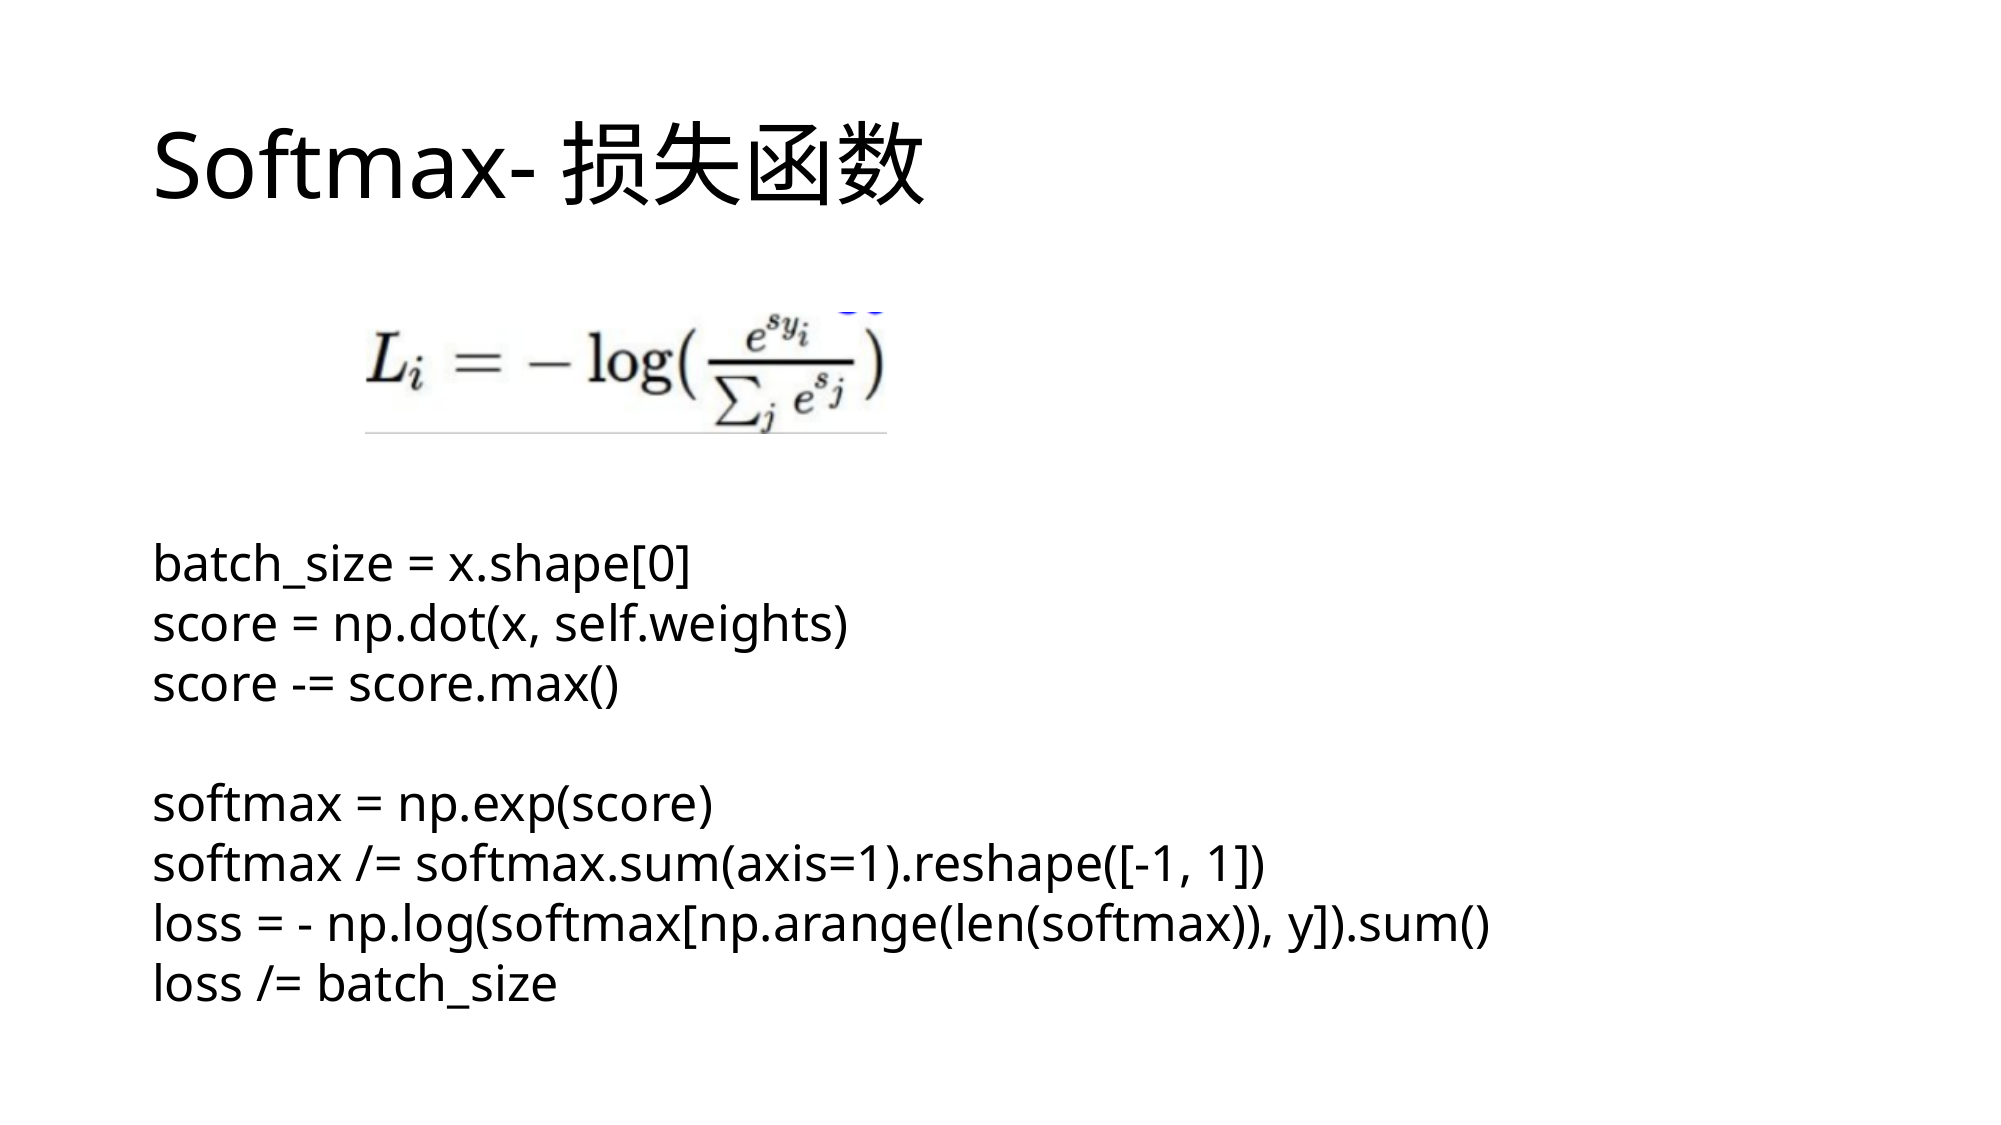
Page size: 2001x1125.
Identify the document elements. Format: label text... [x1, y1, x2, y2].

picture [365, 312, 887, 434]
text_box batch_size = x.shape[0] score = np.dot(x, self.weights) score -= score.max() softmax = np.exp(score) softmax /= softmax.sum(axis=1).reshape([-1, 1]) loss = - np.log(softmax[np.arange(len(softmax)), y]).sum() loss /= batch_size [137, 523, 1510, 1019]
title Softmax-损失函数 [137, 59, 1863, 278]
